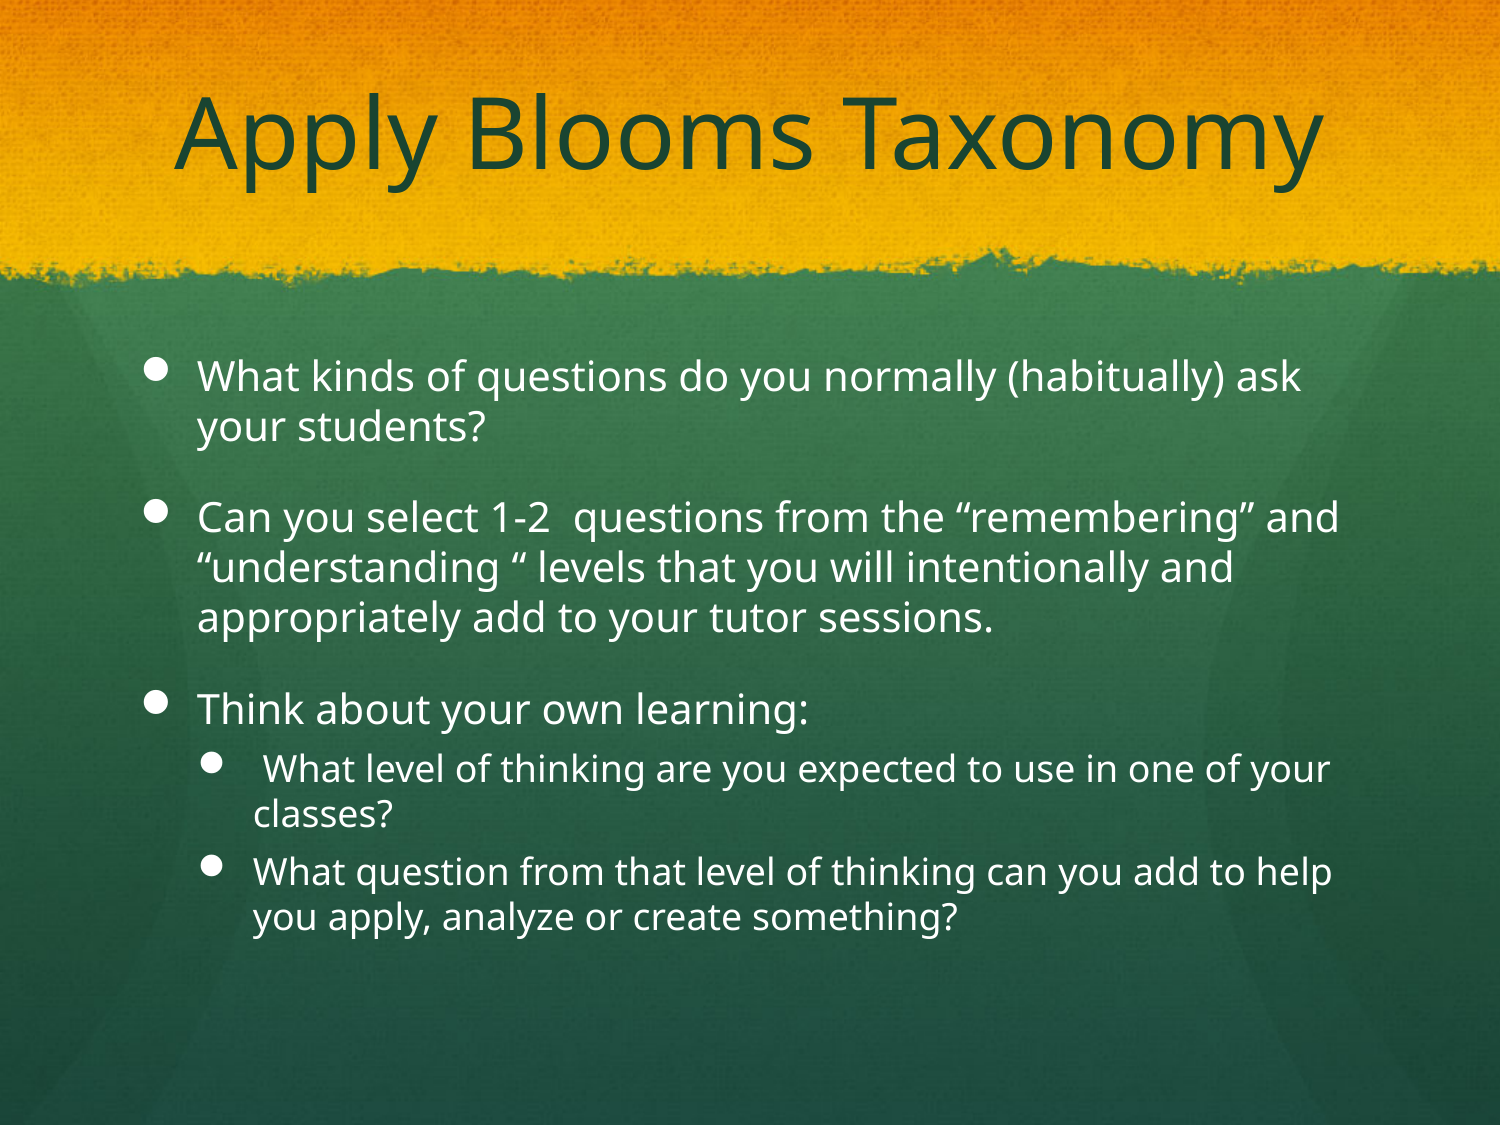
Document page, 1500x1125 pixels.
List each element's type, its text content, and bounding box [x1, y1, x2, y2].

title Apply Blooms Taxonomy [125, 13, 1375, 246]
list What kinds of questions do you normally (habitually) ask your students? Can you select 1-2 questions from the “remembering” and “understanding “ levels that you will intentionally and appropriately add to your tutor sessions. Think about your own learning: What level of thinking are you expected to use in one of your classes? What question from that level of thinking can you add to help you apply, analyze or create something? [125, 341, 1375, 1029]
picture [0, 0, 1500, 1125]
